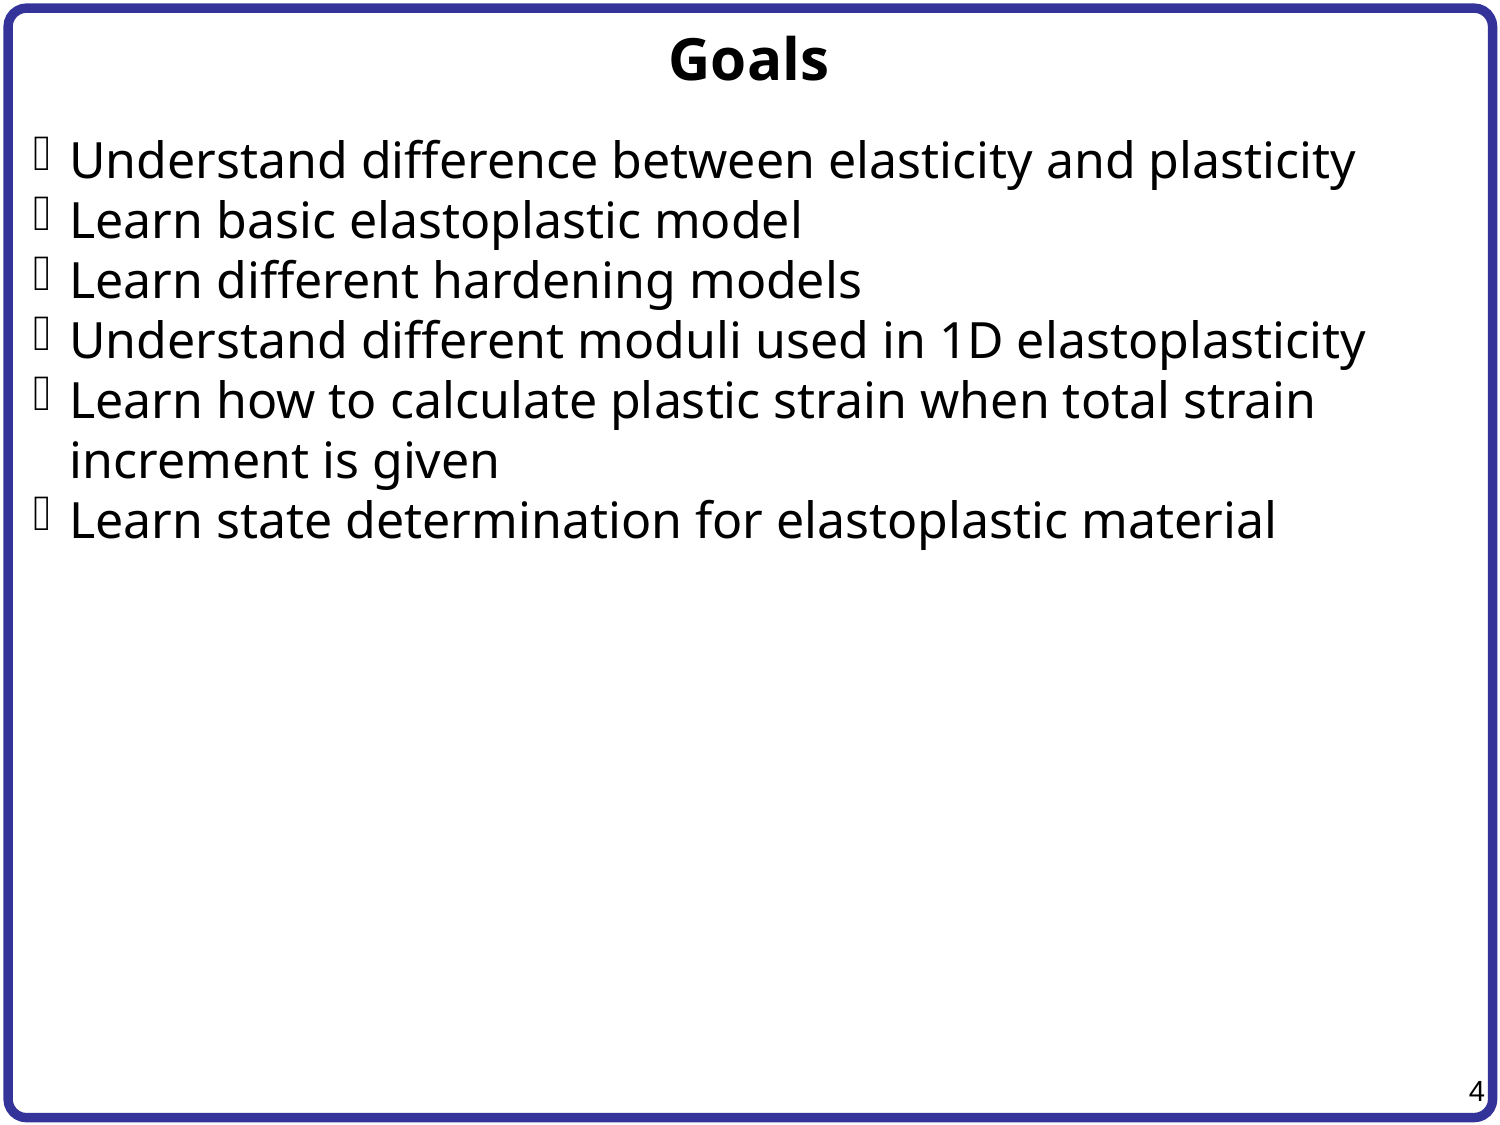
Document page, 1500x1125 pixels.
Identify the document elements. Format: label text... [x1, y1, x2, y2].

text_box Understand difference between elasticity and plasticity Learn basic elastoplastic model Learn different hardening models Understand different moduli used in 1D elastoplasticity Learn how to calculate plastic strain when total strain increment is given Learn state determination for elastoplastic material [19, 121, 1481, 1086]
text_box Goals [6, 8, 1492, 106]
